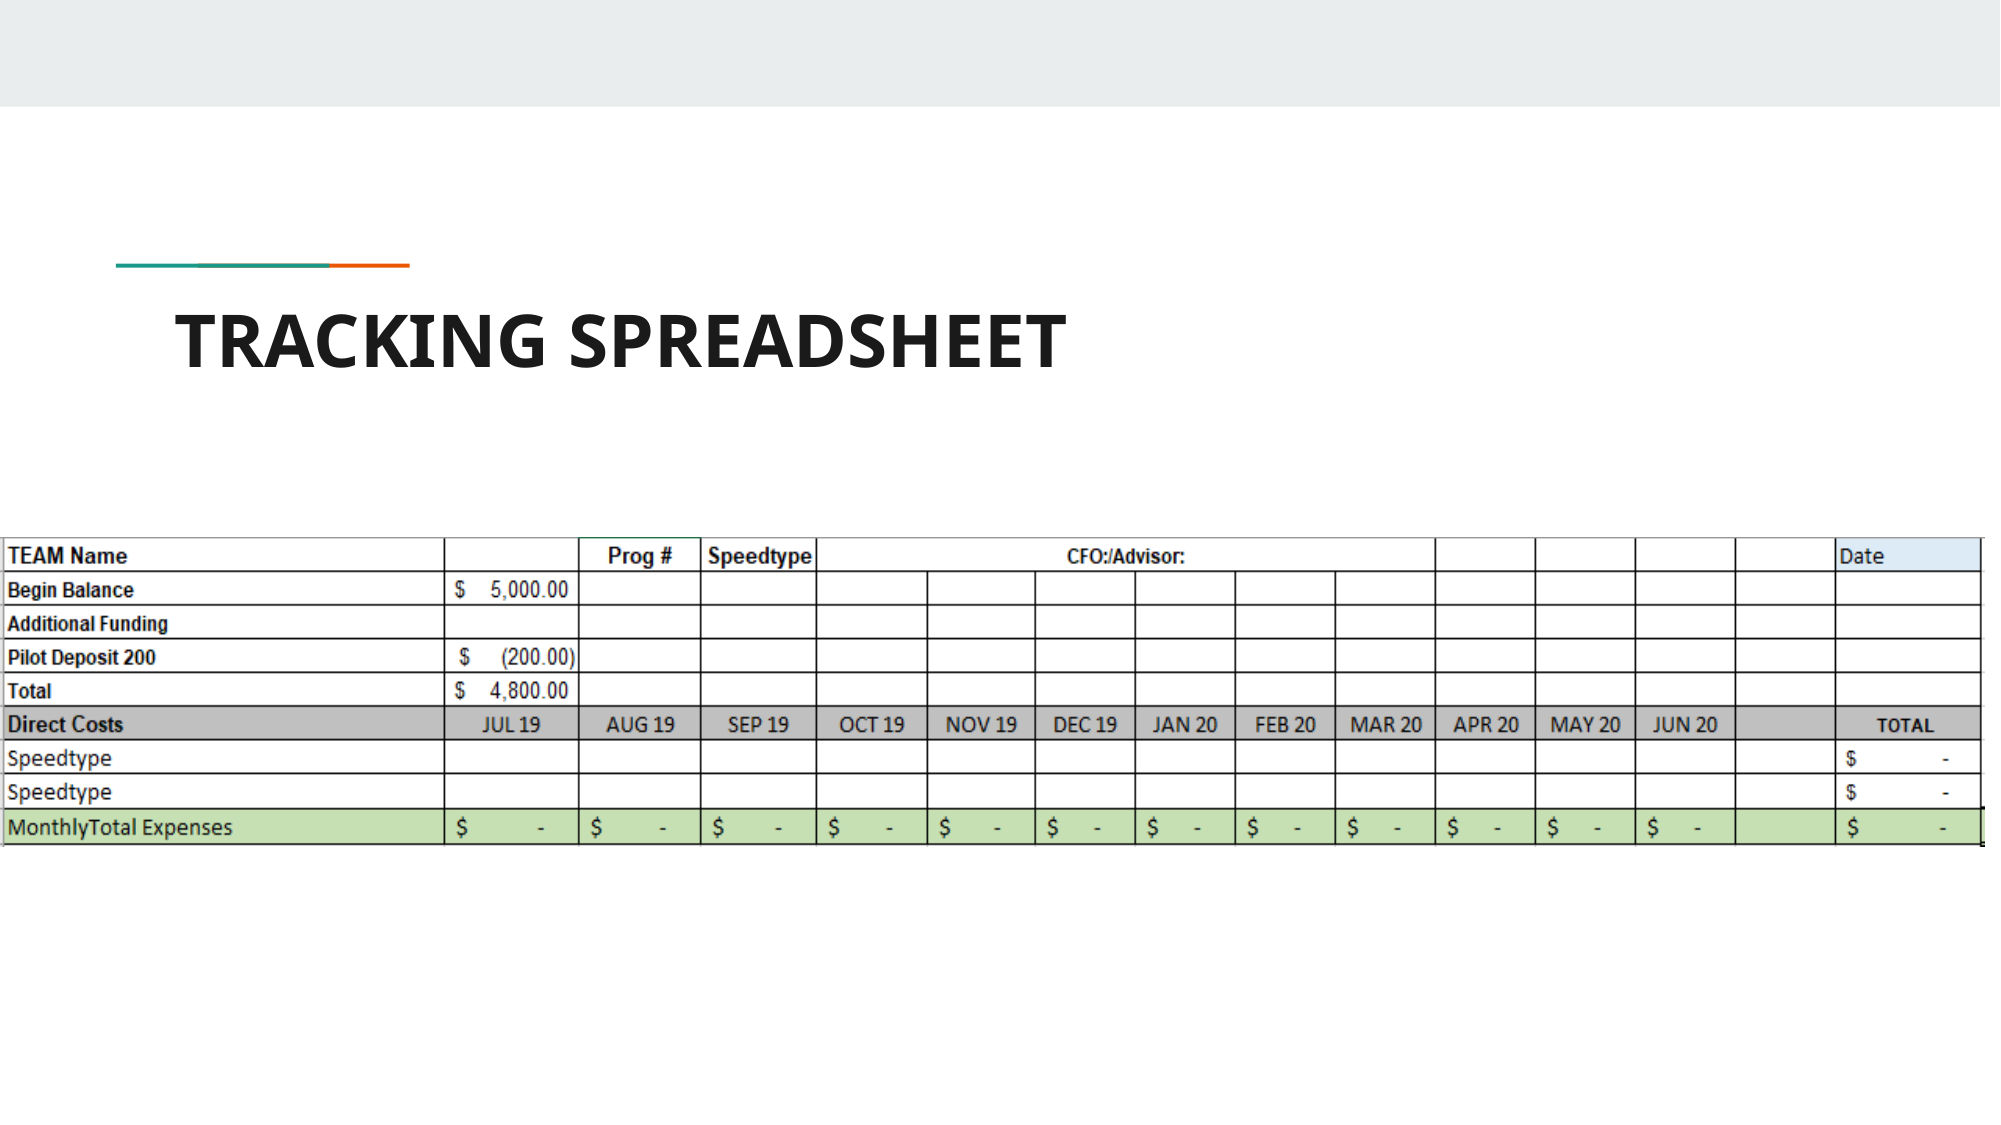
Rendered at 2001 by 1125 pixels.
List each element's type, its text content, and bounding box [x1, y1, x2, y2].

title TRACKING SPREADSHEET [159, 288, 1842, 406]
picture [0, 536, 1985, 847]
